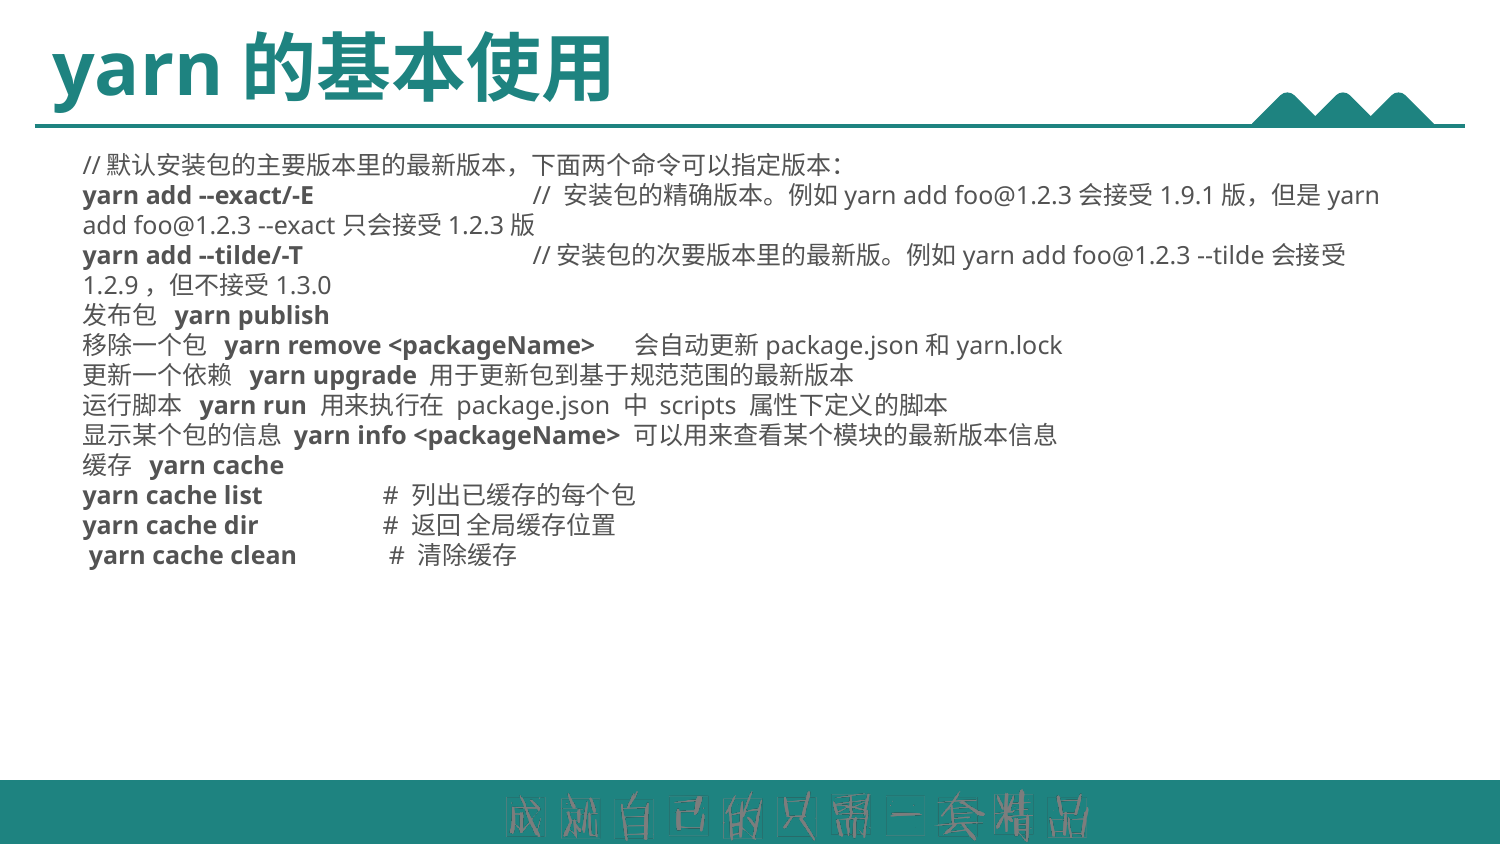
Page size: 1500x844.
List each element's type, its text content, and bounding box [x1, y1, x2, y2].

picture [467, 788, 1092, 842]
title yarn的基本使用 [44, 19, 1025, 112]
list //默认安装包的主要版本里的最新版本，下面两个命令可以指定版本： yarn add --exact/-E // 安装包的精确版本。例如yarn add foo@1.2.3会接受1.9.1版，但是yarn add foo@1.2.3 --exact只会接受1.2.3版 yarn add --tilde/-T //安装包的次要版本里的最新版。例如yarn add foo@1.2.3 --tilde会接受1.2.9，但不接受1.3.0 发布包 yarn publish 移除一个包 yarn remove <packageName> 会自动更新package.json和yarn.lock 更新一个依赖 yarn upgrade 用于更新包到基于规范范围的最新版本 运行脚本 yarn run 用来执行在 package.json 中 scripts 属性下定义的脚本 显示某个包的信息 yarn info <packageName> 可以用来查看某个模块的最新版本信息 缓存 yarn cache yarn cache list # 列出已缓存的每个包 yarn cache dir # 返回 全局缓存位置 yarn cache clean # 清除缓存 [74, 141, 1426, 669]
